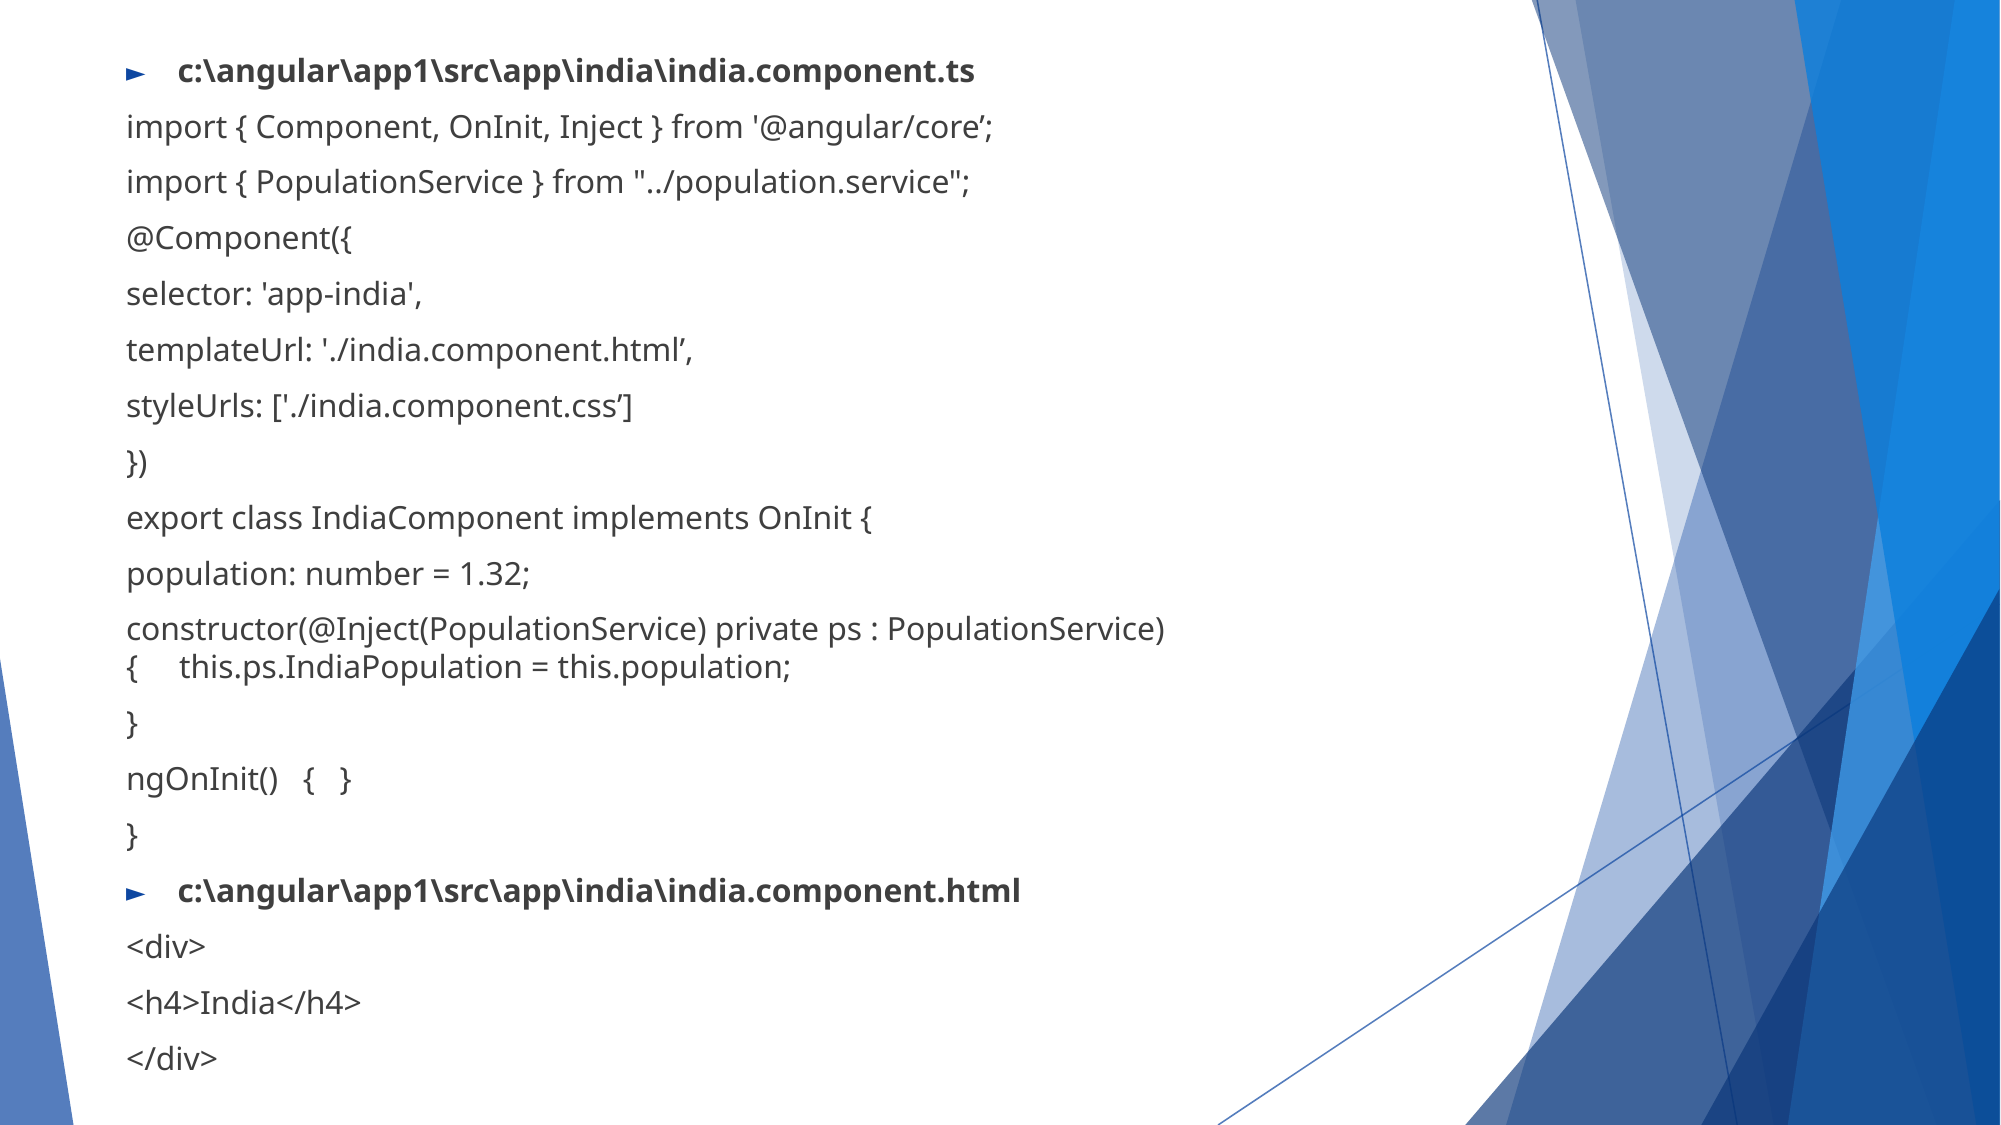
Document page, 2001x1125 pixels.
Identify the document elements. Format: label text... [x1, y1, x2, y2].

list c:\angular\app1\src\app\india\india.component.ts import { Component, OnInit, Inject } from '@angular/core’; import { PopulationService } from "../population.service"; @Component({ selector: 'app-india', templateUrl: './india.component.html’, styleUrls: ['./india.component.css’] }) export class IndiaComponent implements OnInit { population: number = 1.32; constructor(@Inject(PopulationService) private ps : PopulationService) { this.ps.IndiaPopulation = this.population; } ngOnInit() { } } c:\angular\app1\src\app\india\india.component.html <div> <h4>India</h4> </div> [111, 42, 1522, 1092]
